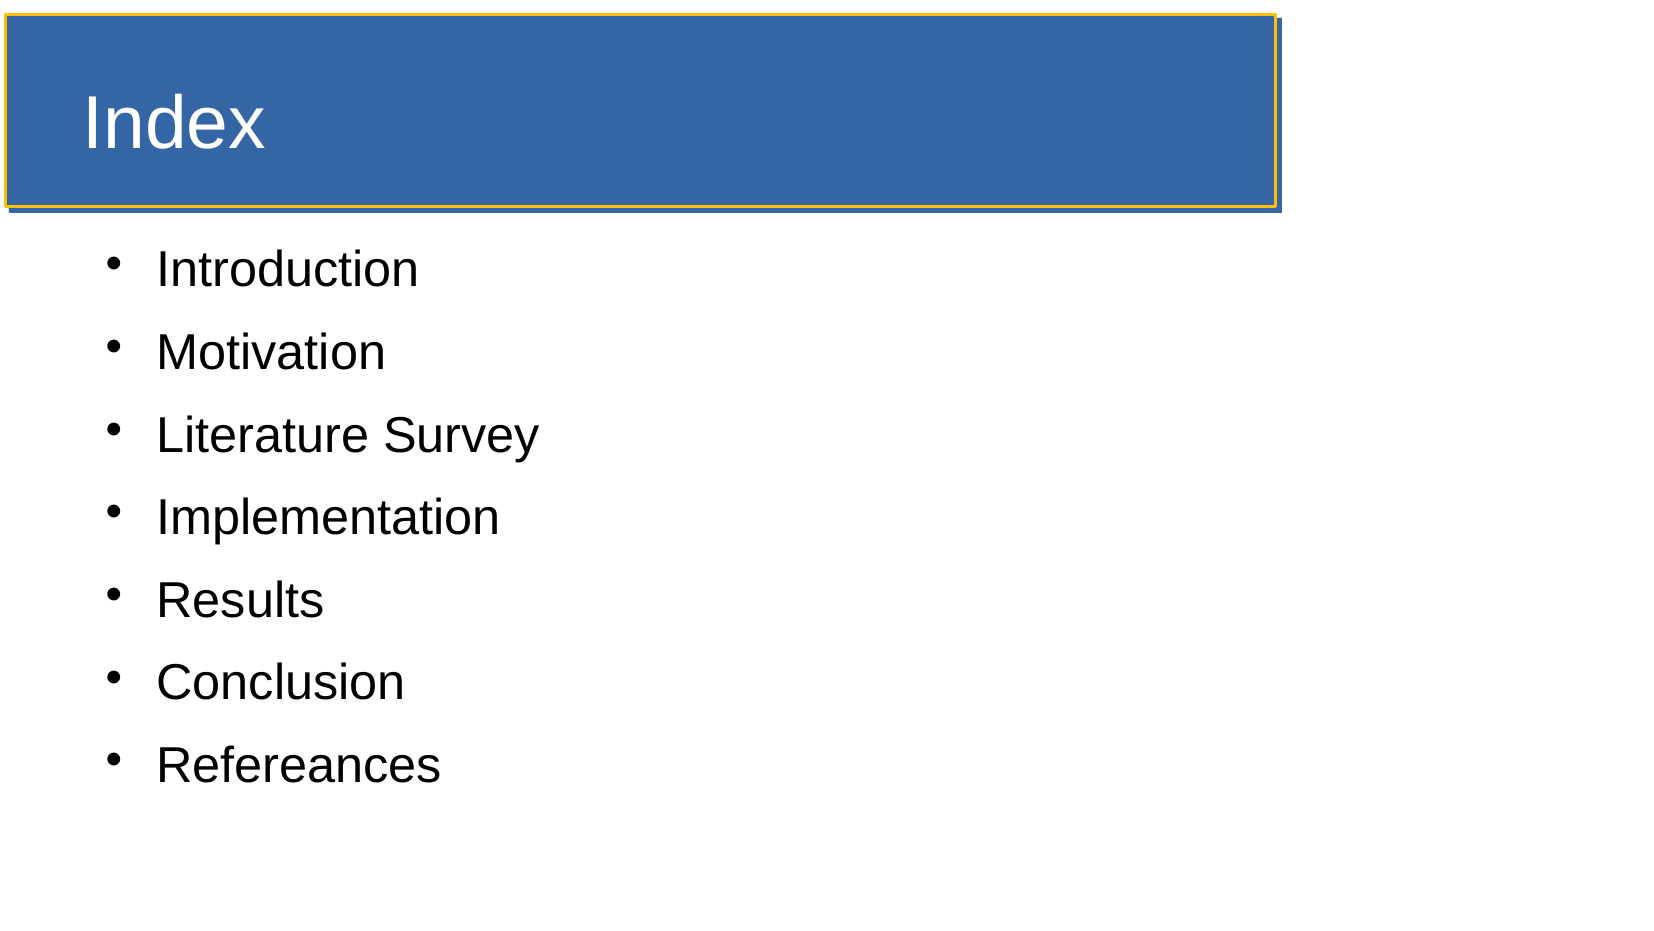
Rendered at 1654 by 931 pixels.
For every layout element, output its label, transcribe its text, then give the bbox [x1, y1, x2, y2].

text_box Index [82, 44, 1235, 192]
text_box Introduction Motivation Literature Survey Implementation Results Conclusion Refereances [88, 236, 1565, 798]
